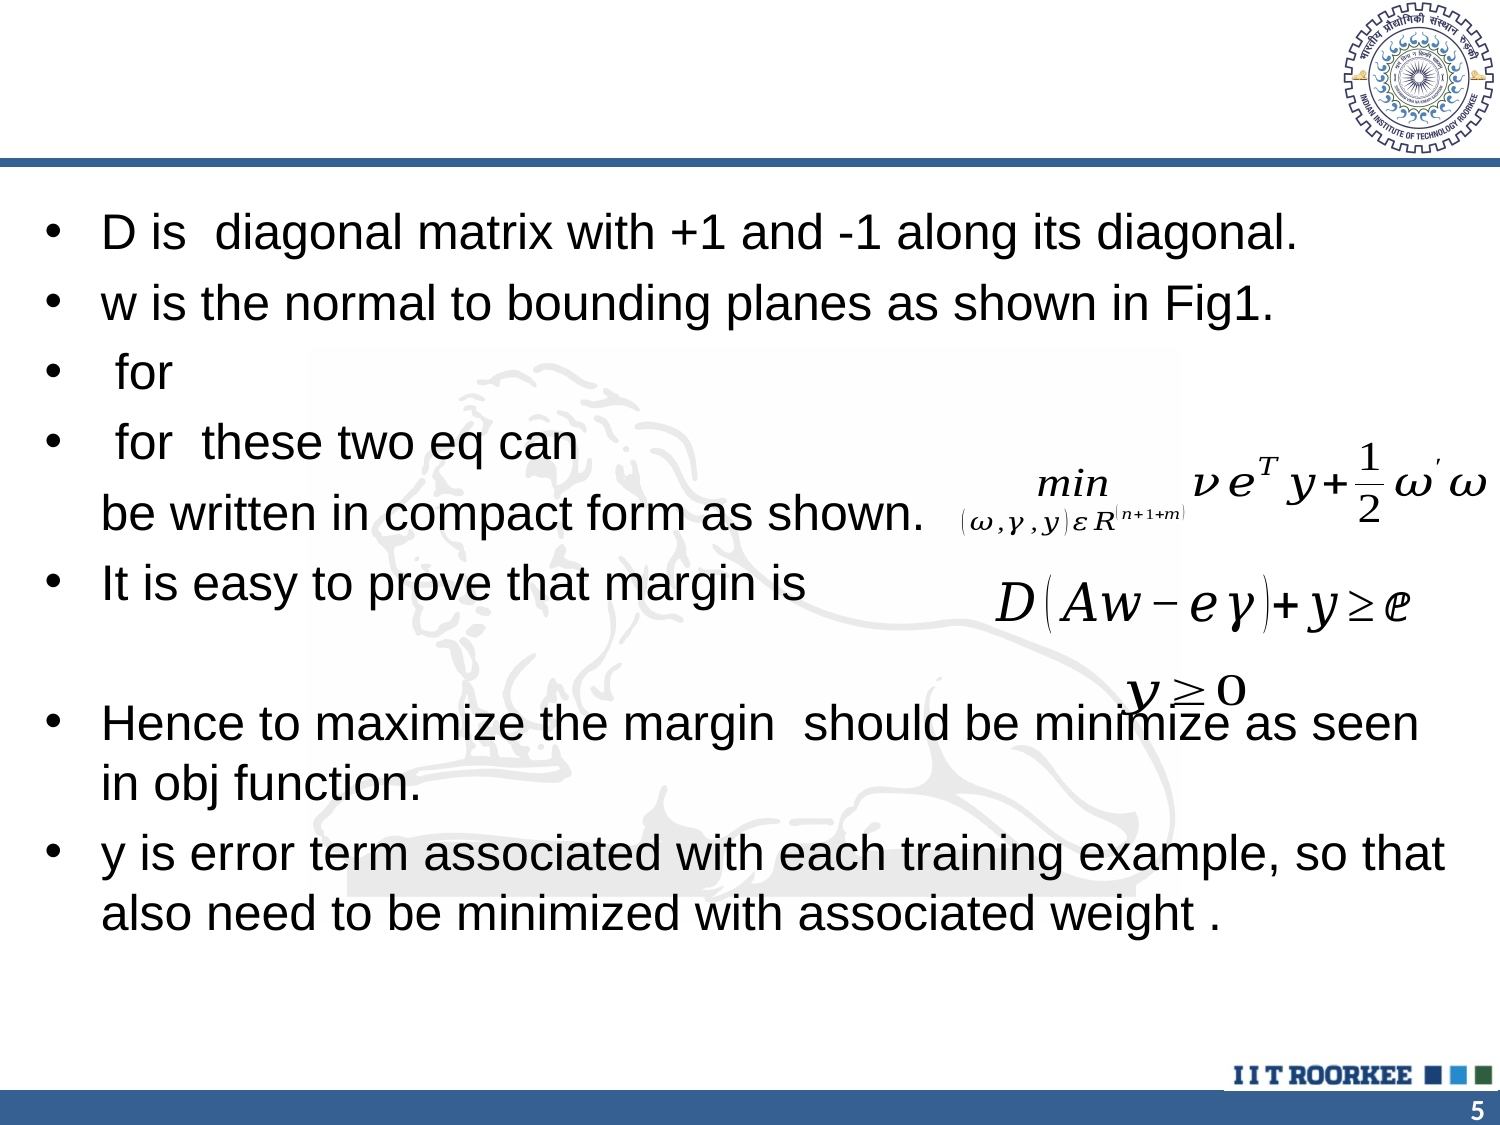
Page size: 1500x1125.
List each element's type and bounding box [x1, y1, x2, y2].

picture [1093, 906, 1107, 914]
picture [394, 907, 407, 924]
picture [1224, 1057, 1498, 1091]
picture [570, 907, 581, 924]
picture [632, 906, 646, 914]
picture [516, 906, 528, 924]
picture [987, 906, 1001, 914]
picture [1064, 909, 1072, 924]
picture [763, 906, 775, 924]
picture [421, 906, 435, 914]
picture [351, 906, 365, 924]
picture [1160, 906, 1172, 924]
picture [1339, 0, 1500, 158]
picture [1015, 906, 1028, 924]
picture [1131, 906, 1144, 924]
picture [708, 909, 716, 924]
picture [479, 907, 490, 924]
picture [882, 906, 896, 924]
picture [307, 347, 1181, 924]
picture [946, 917, 958, 924]
picture [307, 435, 316, 443]
picture [804, 917, 816, 924]
picture [464, 907, 475, 924]
picture [660, 906, 673, 924]
picture [555, 907, 566, 924]
